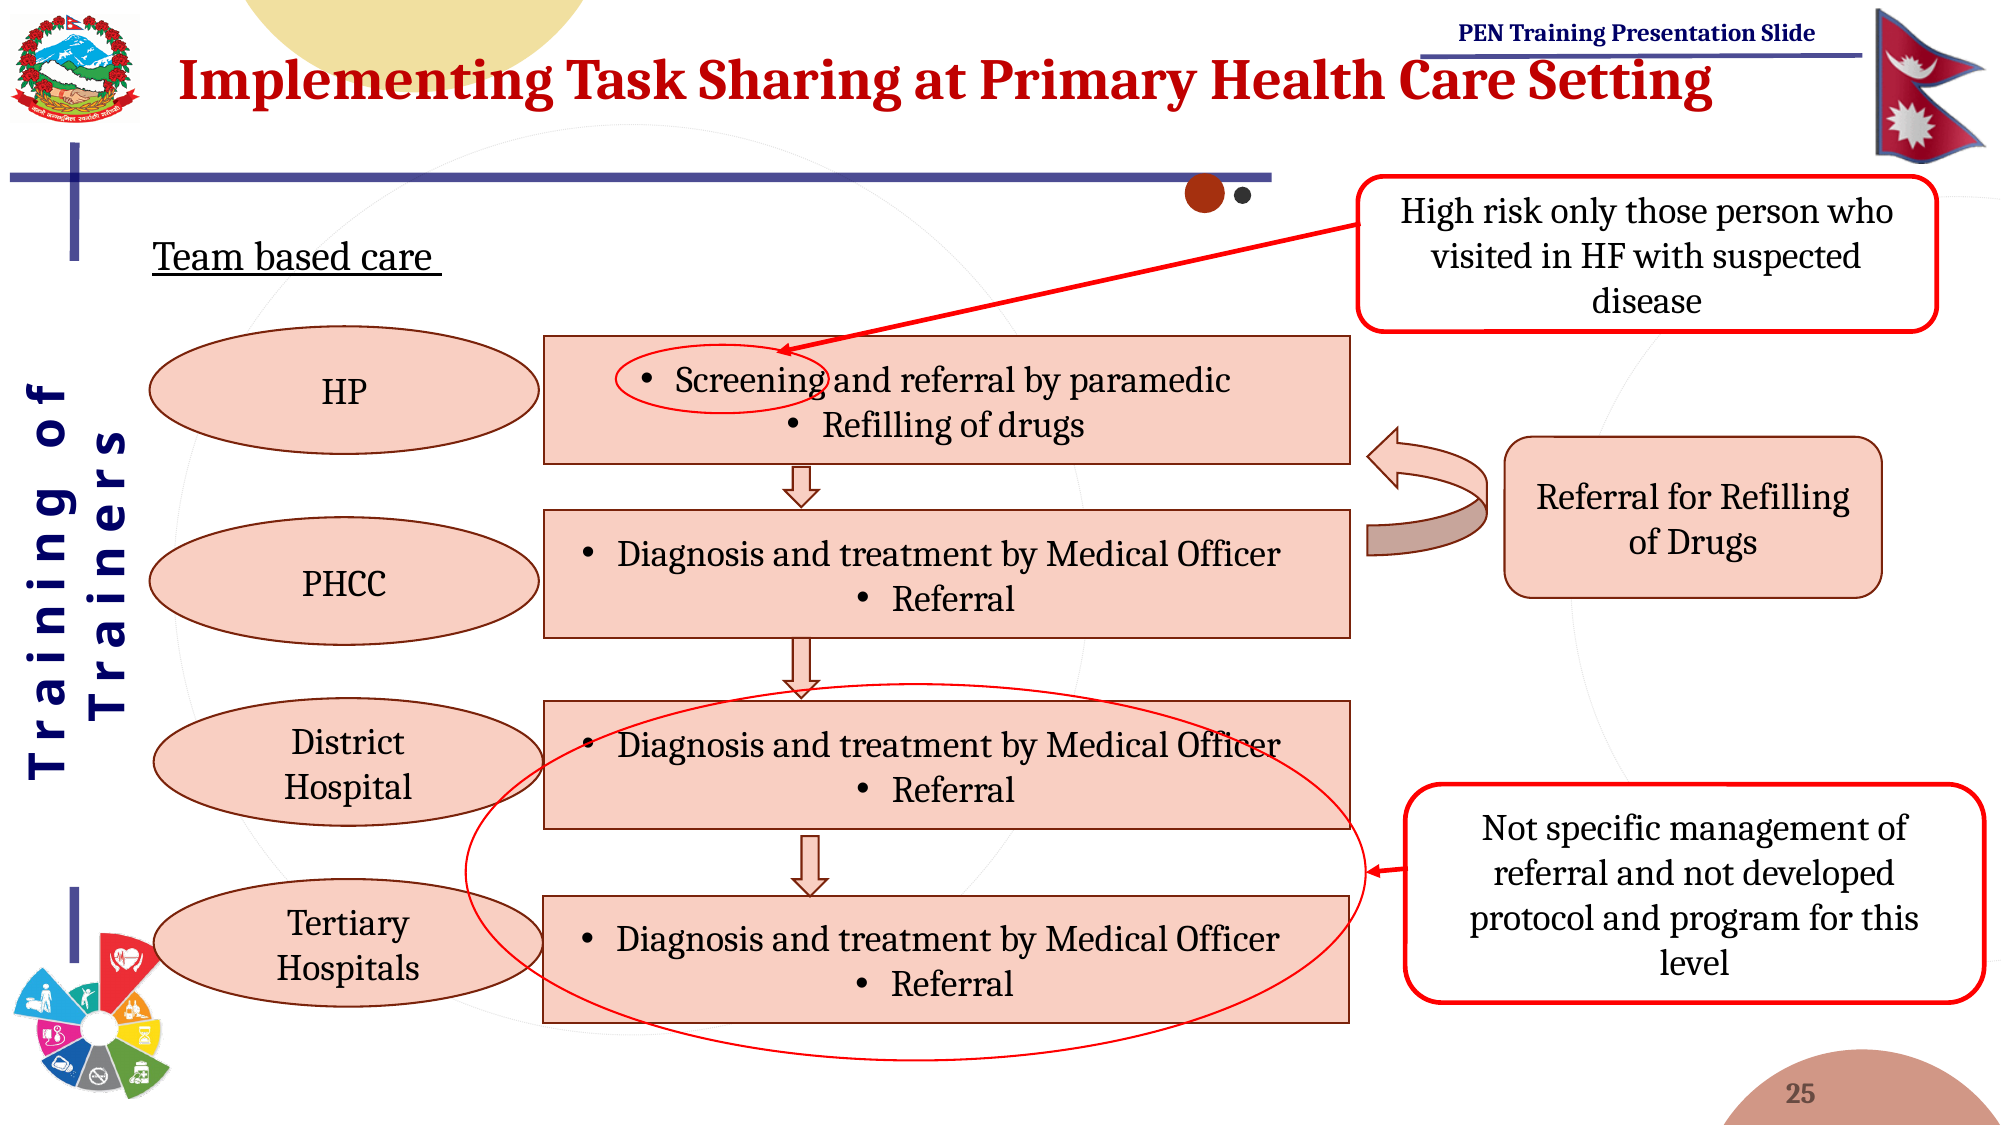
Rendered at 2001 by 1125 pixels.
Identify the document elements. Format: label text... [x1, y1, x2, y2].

text_box [646, 1024, 1186, 1062]
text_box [149, 326, 1883, 1024]
list Team based care [137, 226, 776, 1014]
picture [7, 930, 179, 1099]
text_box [776, 223, 1361, 353]
text_box High risk only those person who visited in HF with suspected disease [1356, 175, 1938, 333]
picture [10, 14, 140, 123]
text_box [1365, 868, 1408, 873]
picture [1873, 1, 1994, 164]
slide_number 25 [1553, 1058, 1816, 1125]
text_box Not specific management of referral and not developed protocol and program for this level [1883, 783, 1986, 1004]
title Implementing Task Sharing at Primary Health Care Setting [163, 20, 1889, 143]
